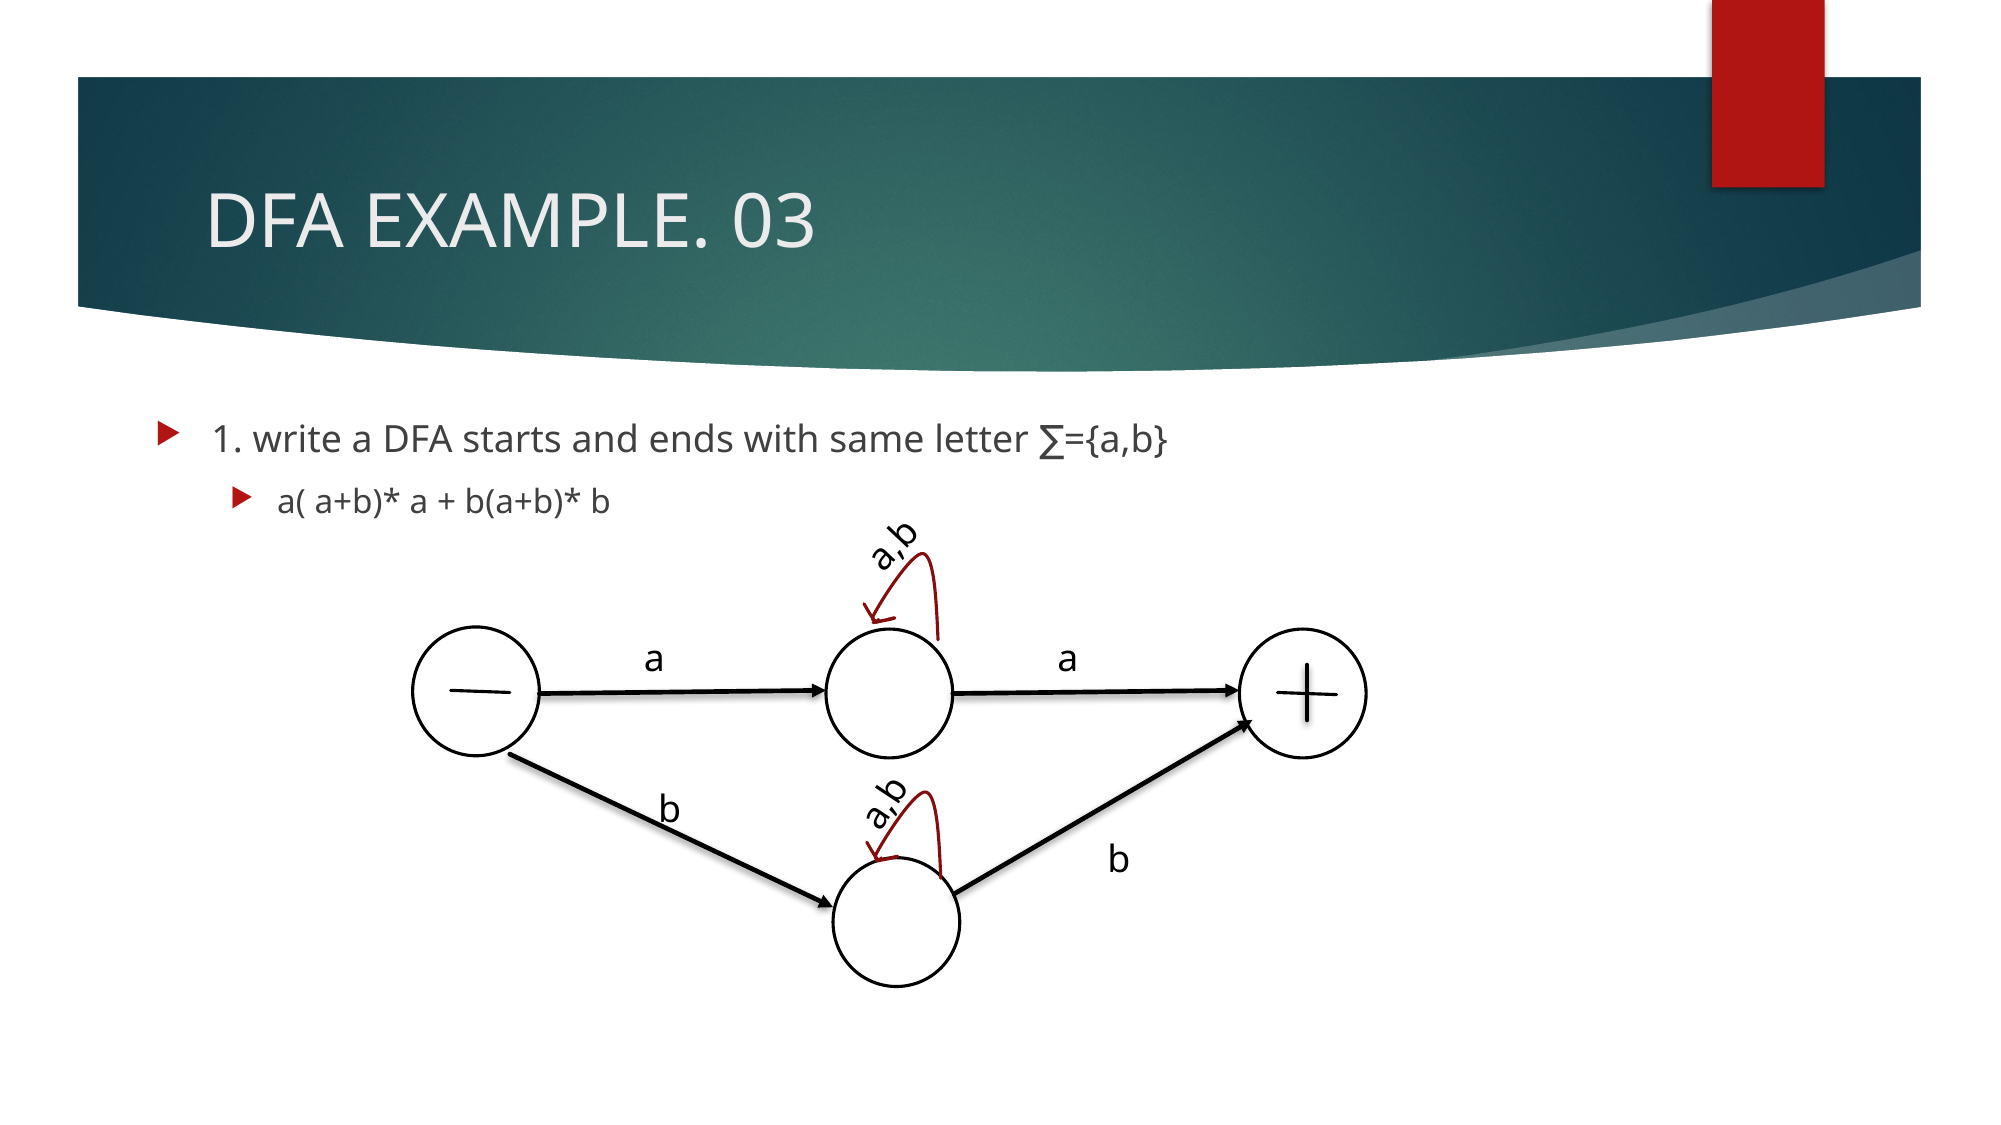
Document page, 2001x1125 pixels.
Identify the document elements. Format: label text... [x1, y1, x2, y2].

title DFA EXAMPLE. 03 [189, 159, 1638, 276]
list 1. write a DFA starts and ends with same letter ∑={a,b} a( a+b)* a + b(a+b)* b [140, 407, 1588, 968]
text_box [412, 490, 1367, 987]
